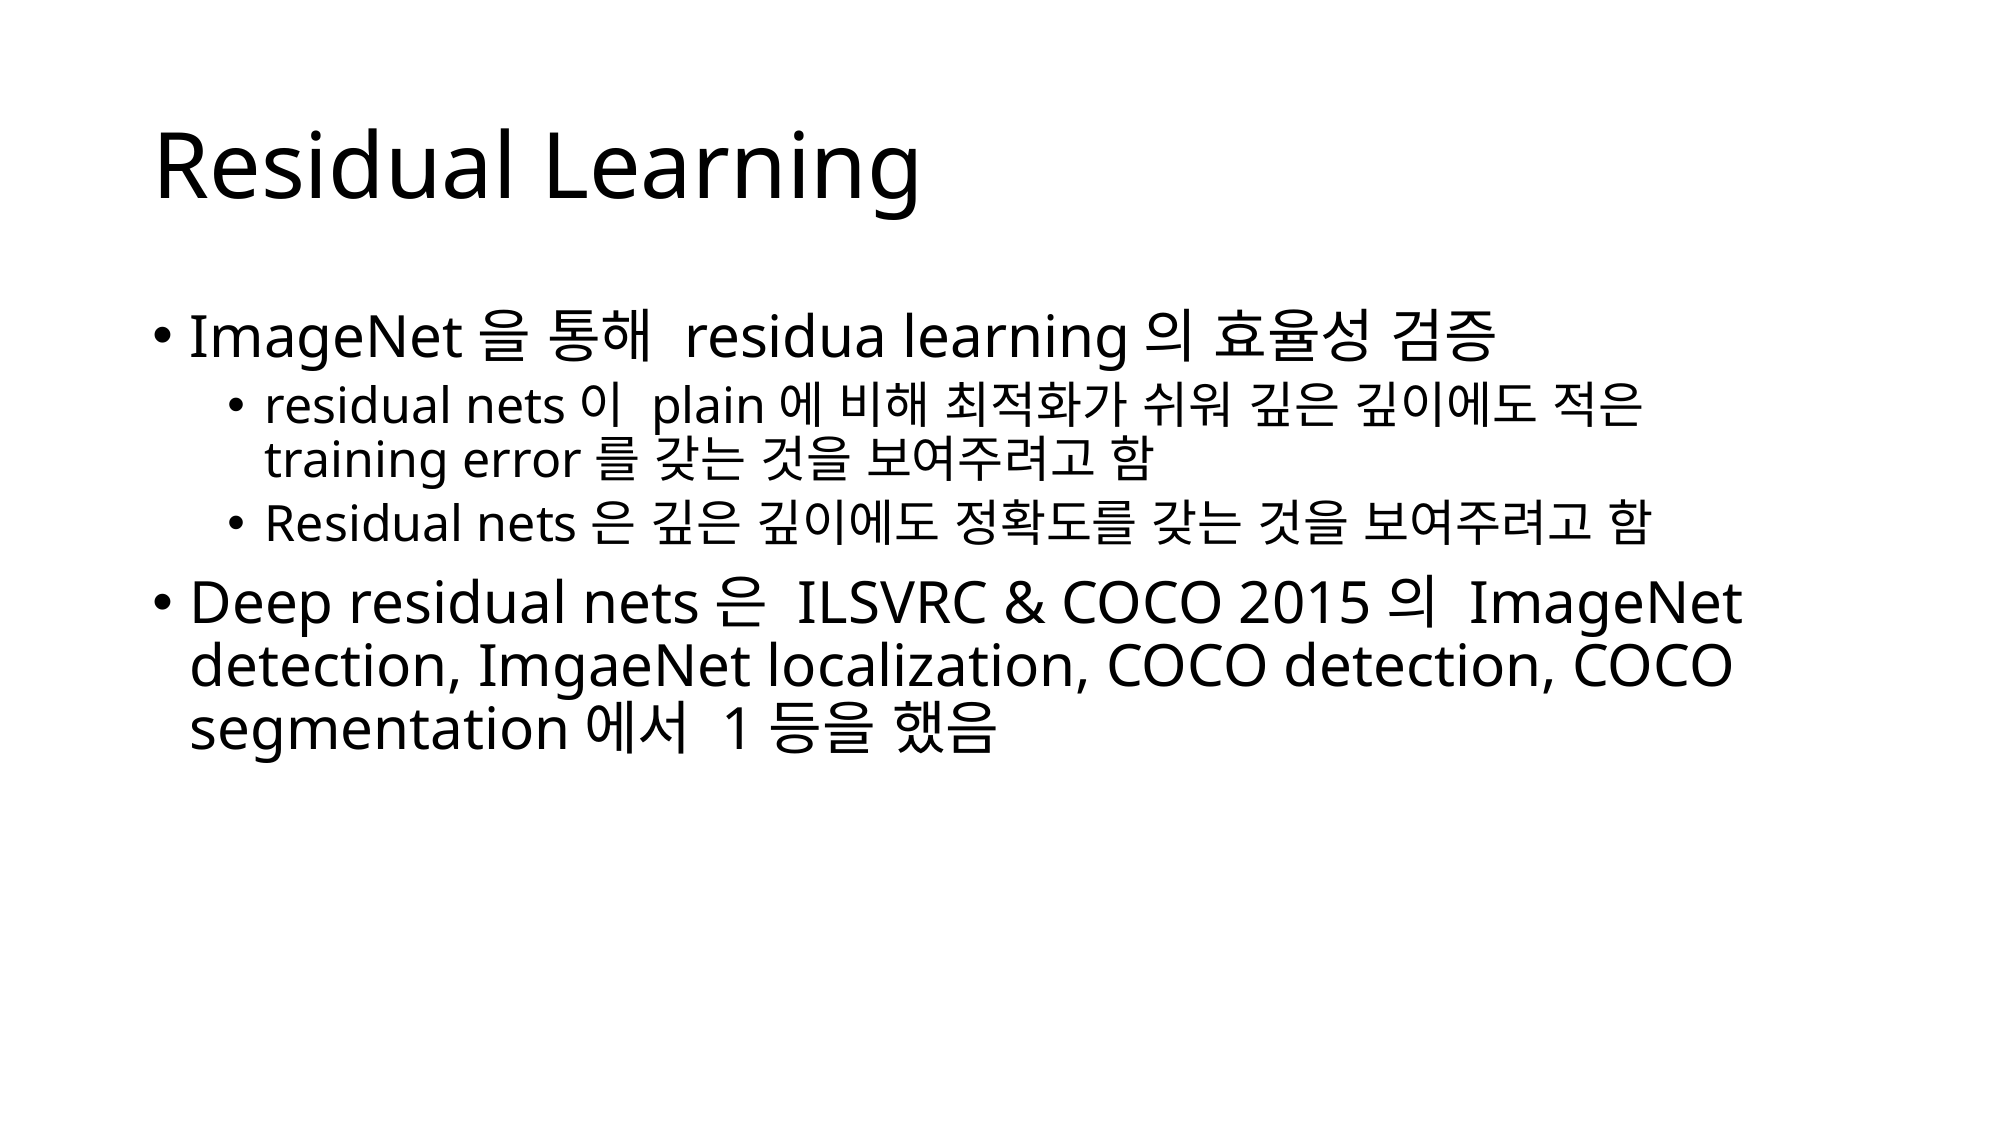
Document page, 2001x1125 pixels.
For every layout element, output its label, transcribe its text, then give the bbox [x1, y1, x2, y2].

list ImageNet을 통해 residua learning의 효율성 검증 residual nets이 plain에 비해 최적화가 쉬워 깊은 깊이에도 적은 training error를 갖는 것을 보여주려고 함 Residual nets은 깊은 깊이에도 정확도를 갖는 것을 보여주려고 함 Deep residual nets은 ILSVRC & COCO 2015의 ImageNet detection, ImgaeNet localization, COCO detection, COCO segmentation에서 1등을 했음 [137, 299, 1863, 1014]
title Residual Learning [137, 59, 1863, 278]
